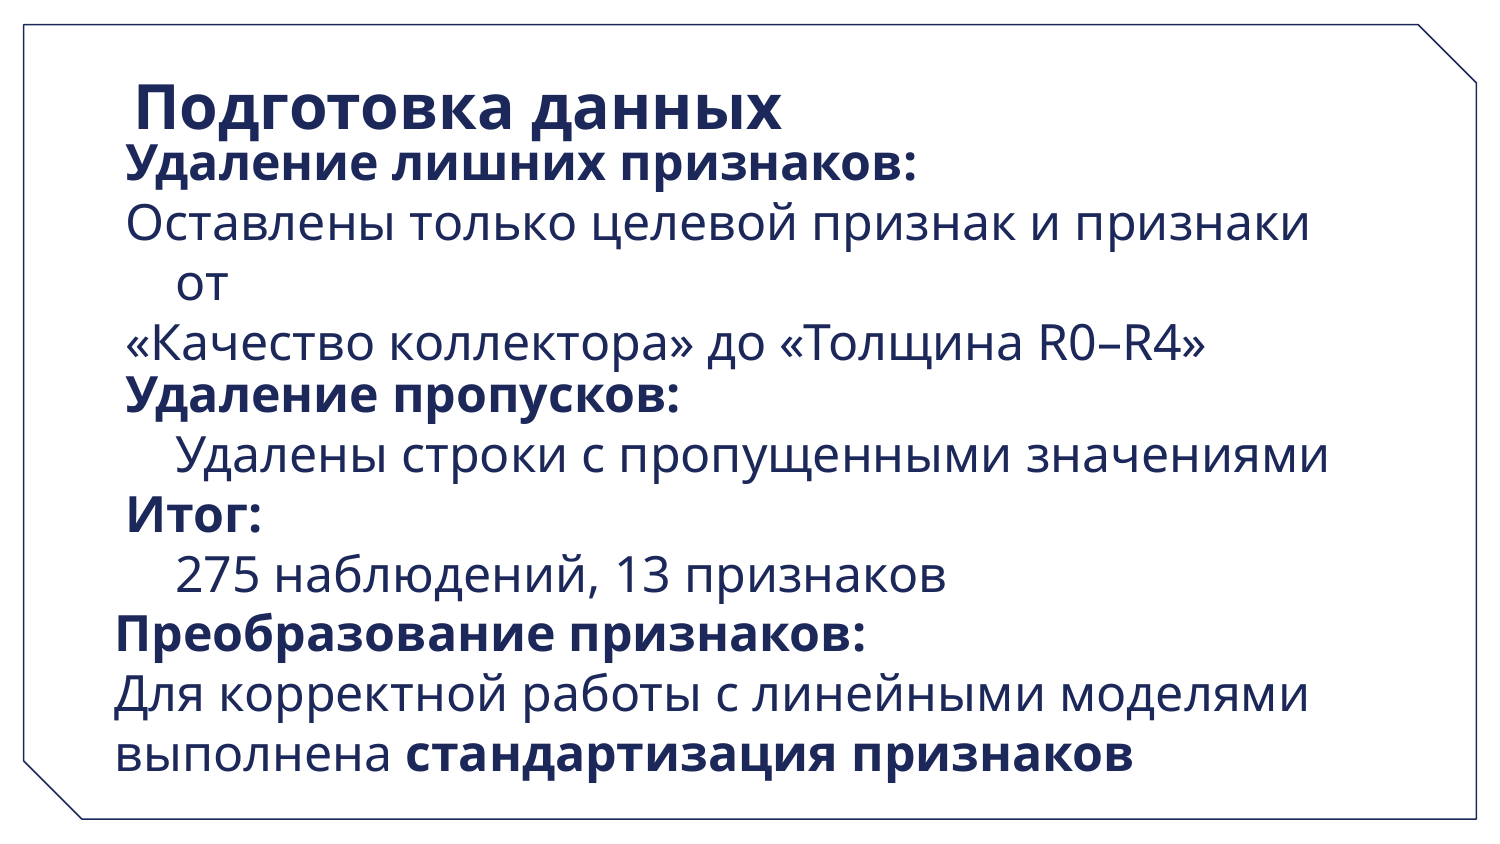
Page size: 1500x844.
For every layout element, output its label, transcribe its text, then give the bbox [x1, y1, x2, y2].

text_box Преобразование признаков: Для корректной работы с линейными моделями выполнена стандартизация признаков [74, 654, 1500, 730]
subtitle Удаление лишних признаков: Оставлены только целевой признак и признаки от «Качество коллектора» до «Толщина R0–R4» [85, 213, 1392, 289]
title Подготовка данных [118, 52, 1382, 146]
text_box Удаление пропусков: Удалены строки с пропущенными значениями Итог: 275 наблюдений, 13 признаков [85, 474, 1478, 550]
